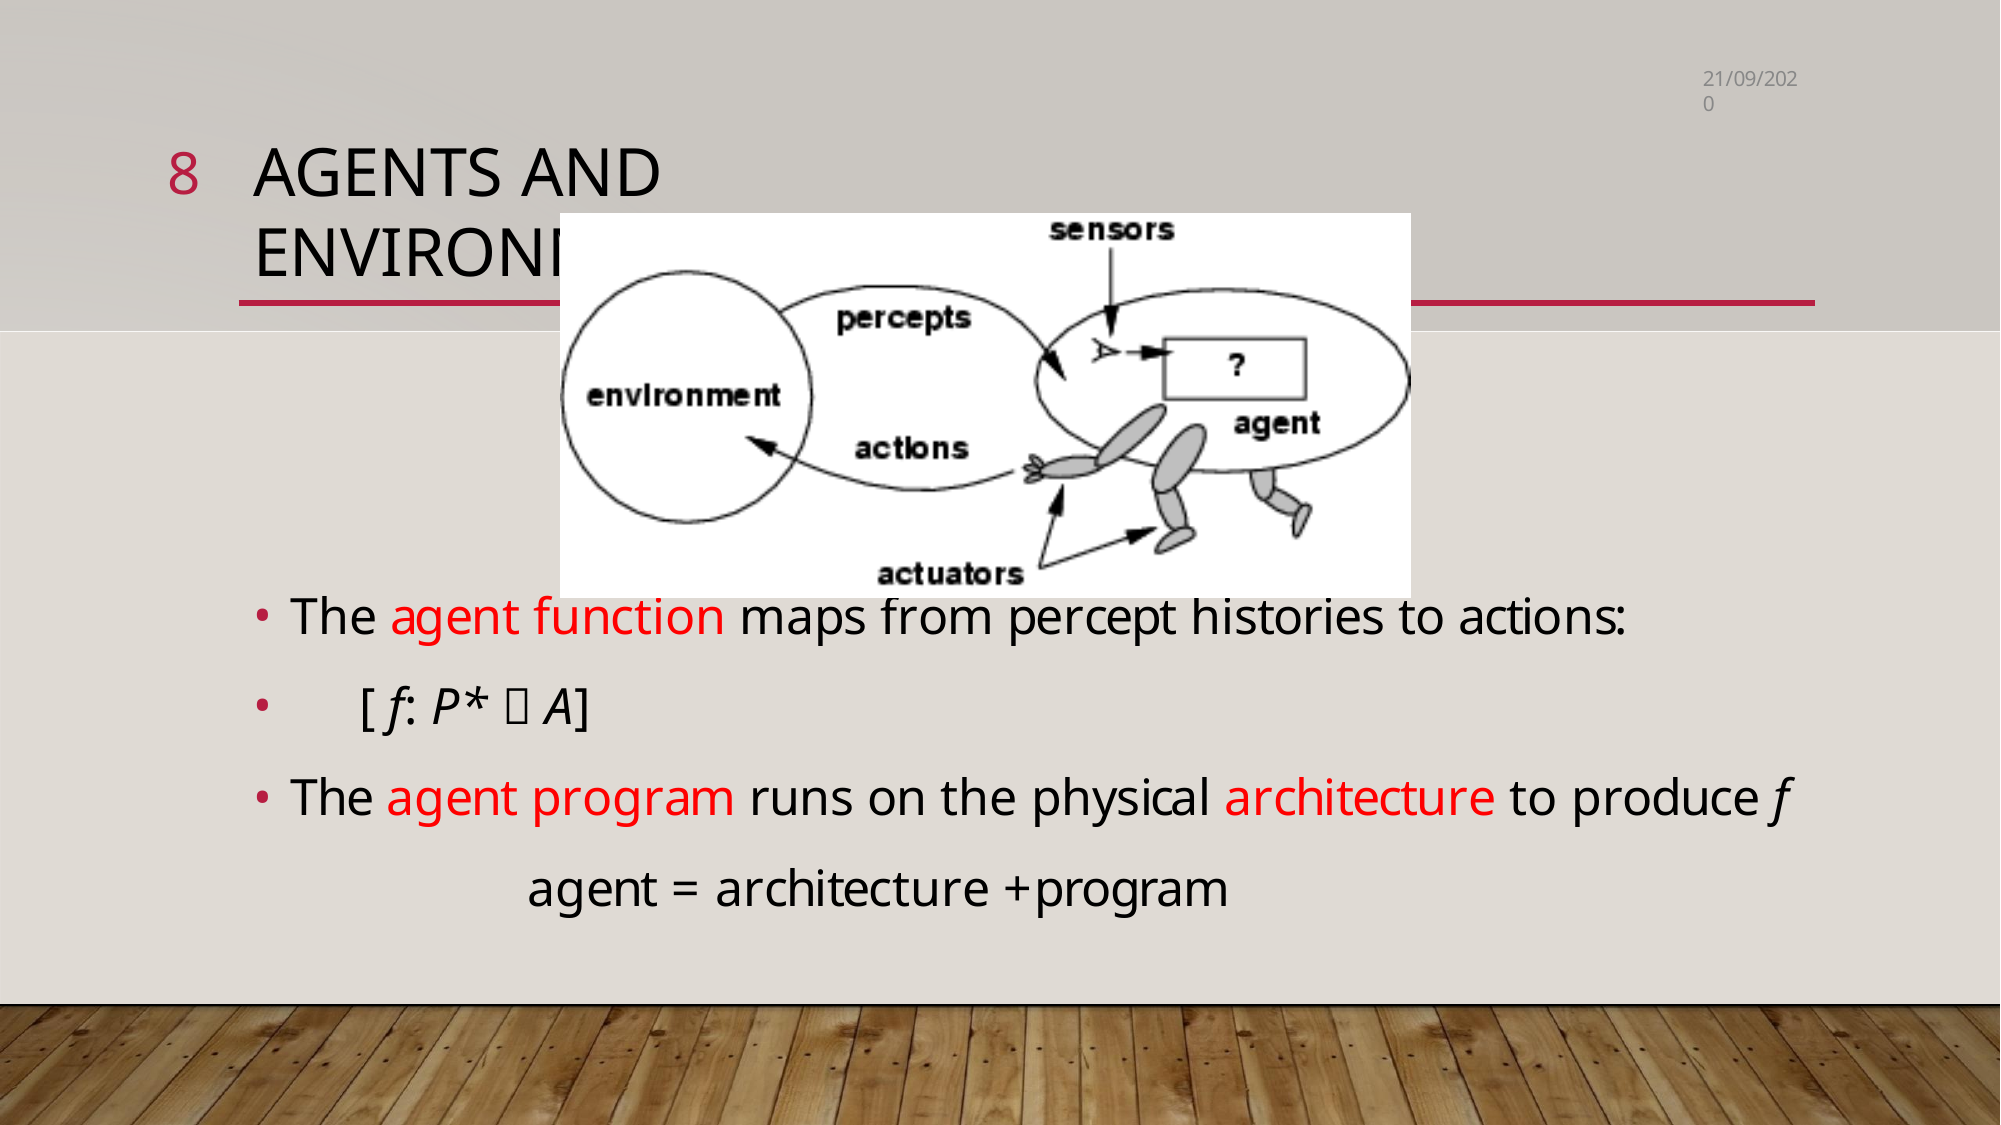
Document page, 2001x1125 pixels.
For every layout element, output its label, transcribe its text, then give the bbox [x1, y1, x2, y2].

title AGENTS AND ENVIRONMENTS [251, 127, 1172, 318]
text_box 8 [165, 134, 199, 207]
text_box 21/09/2020 [1700, 64, 1801, 116]
text_box The agent function maps from percept histories to actions: [ f: P*  A] The agent program runs on the physical architecture to produce f agent = architecture +program [250, 581, 1799, 917]
picture [0, 0, 2000, 1004]
picture [0, 1006, 2000, 1125]
